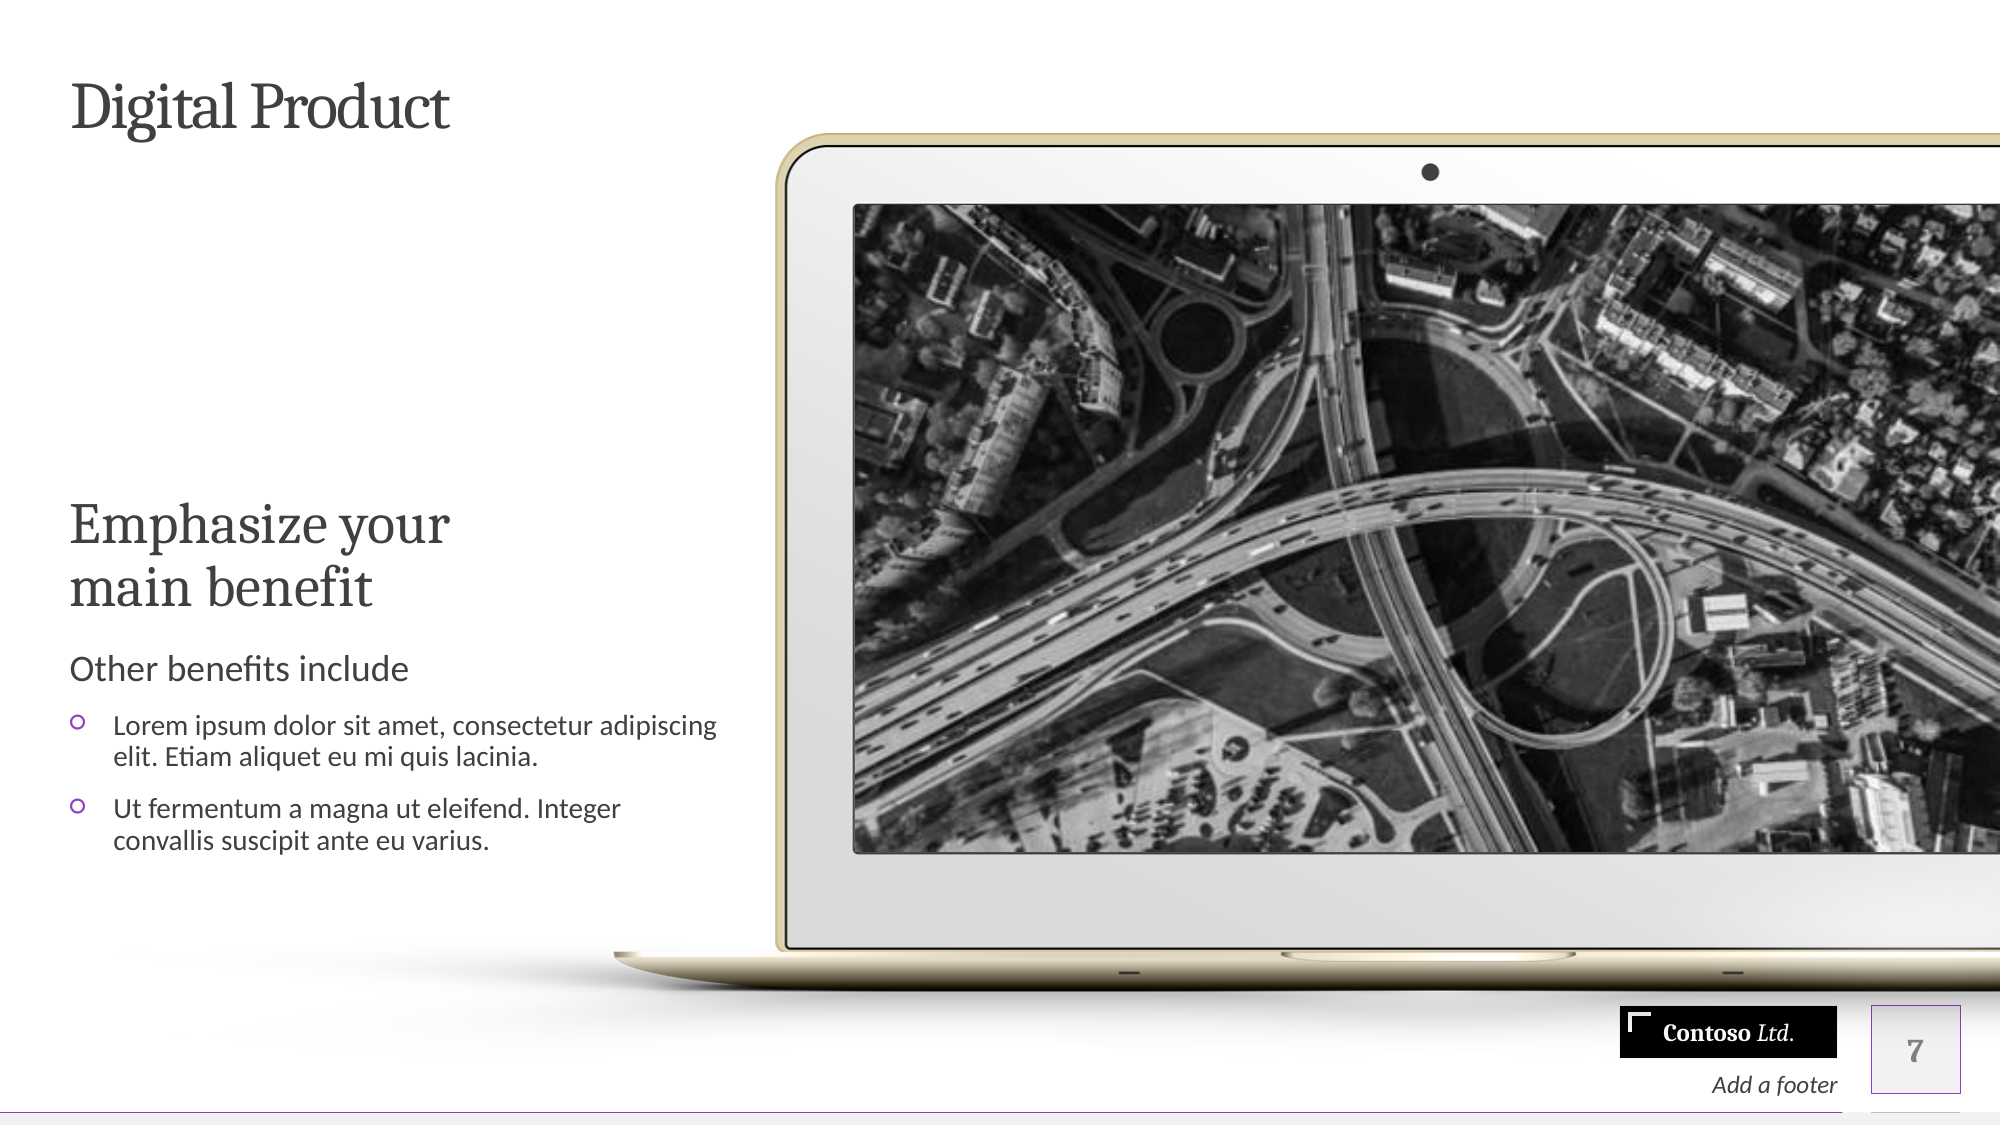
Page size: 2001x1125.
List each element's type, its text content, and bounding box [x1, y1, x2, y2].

slide_number 7 [1871, 1019, 1960, 1080]
footer Add a footer [1163, 1064, 1838, 1099]
list Other benefits include Lorem ipsum dolor sit amet, consectetur adipiscing elit. Etiam aliquet eu mi quis lacinia. Ut fermentum a magna ut eleifend. Integer convallis suscipit ante eu varius. [69, 648, 723, 974]
title Digital Product [70, 70, 723, 142]
list Emphasize your main benefit [69, 420, 723, 620]
picture [108, 133, 2000, 1060]
